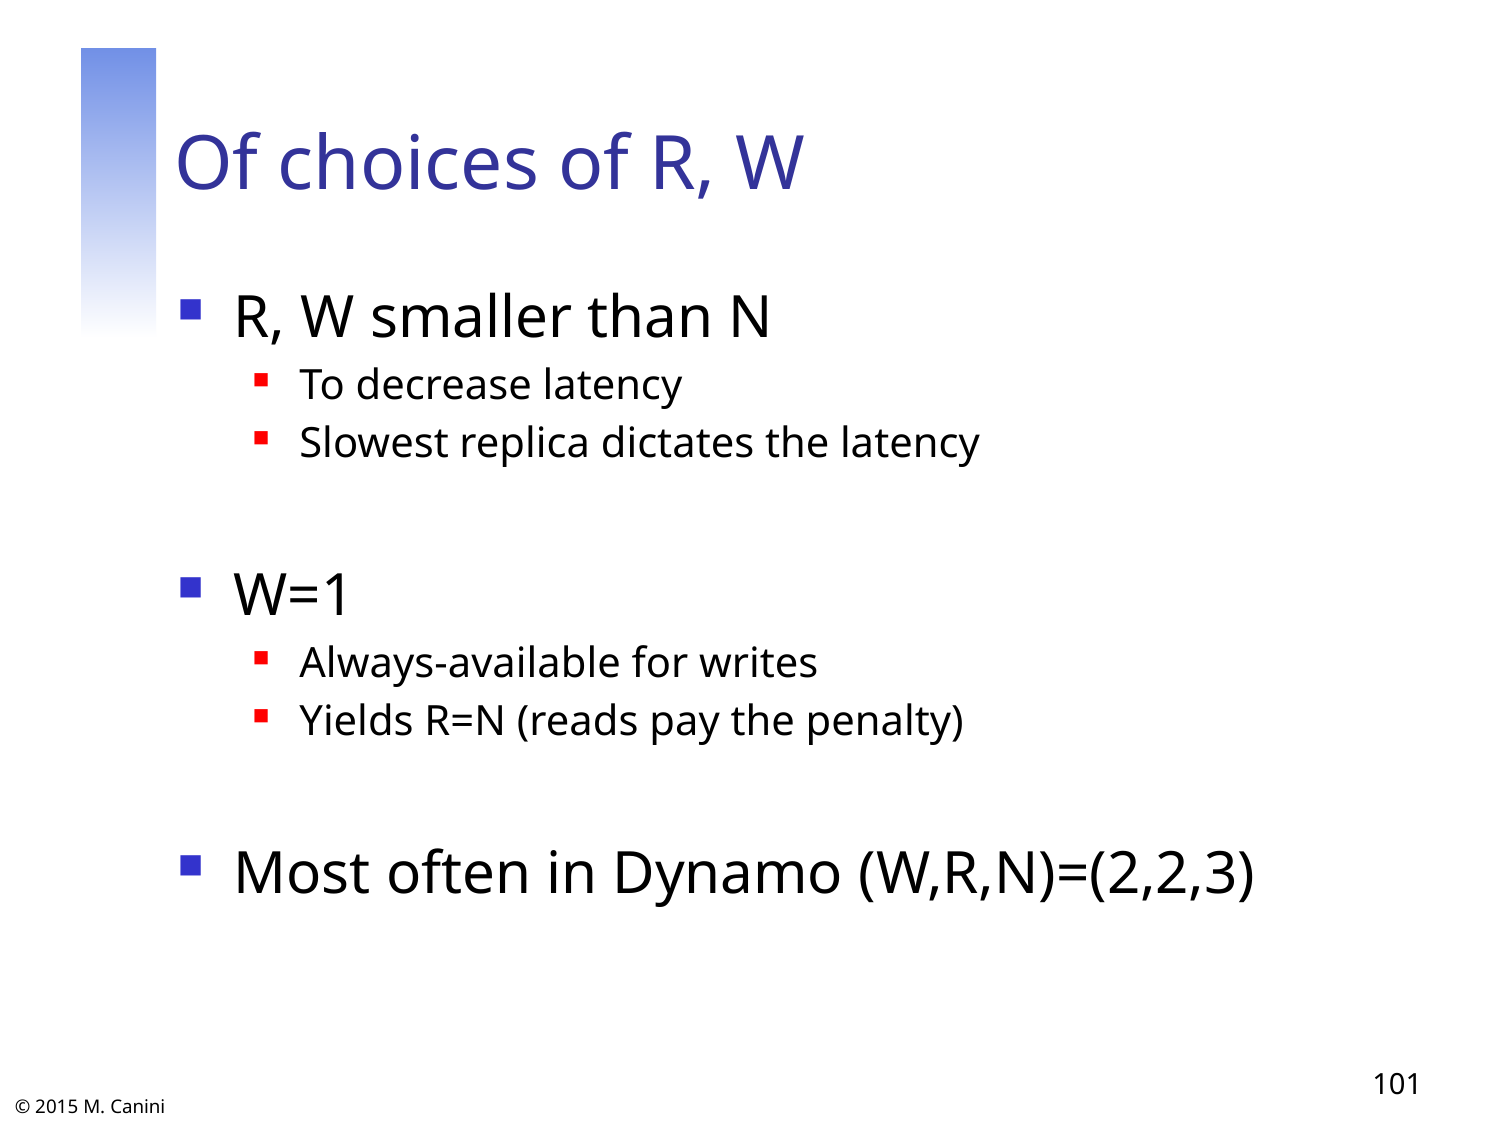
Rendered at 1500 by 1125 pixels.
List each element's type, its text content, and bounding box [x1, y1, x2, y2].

title Of choices of R, W [158, 49, 1438, 213]
list R, W smaller than N To decrease latency Slowest replica dictates the latency W=1 Always-available for writes Yields R=N (reads pay the penalty) Most often in Dynamo (W,R,N)=(2,2,3) [162, 271, 1438, 1016]
slide_number 101 [1124, 1037, 1438, 1113]
